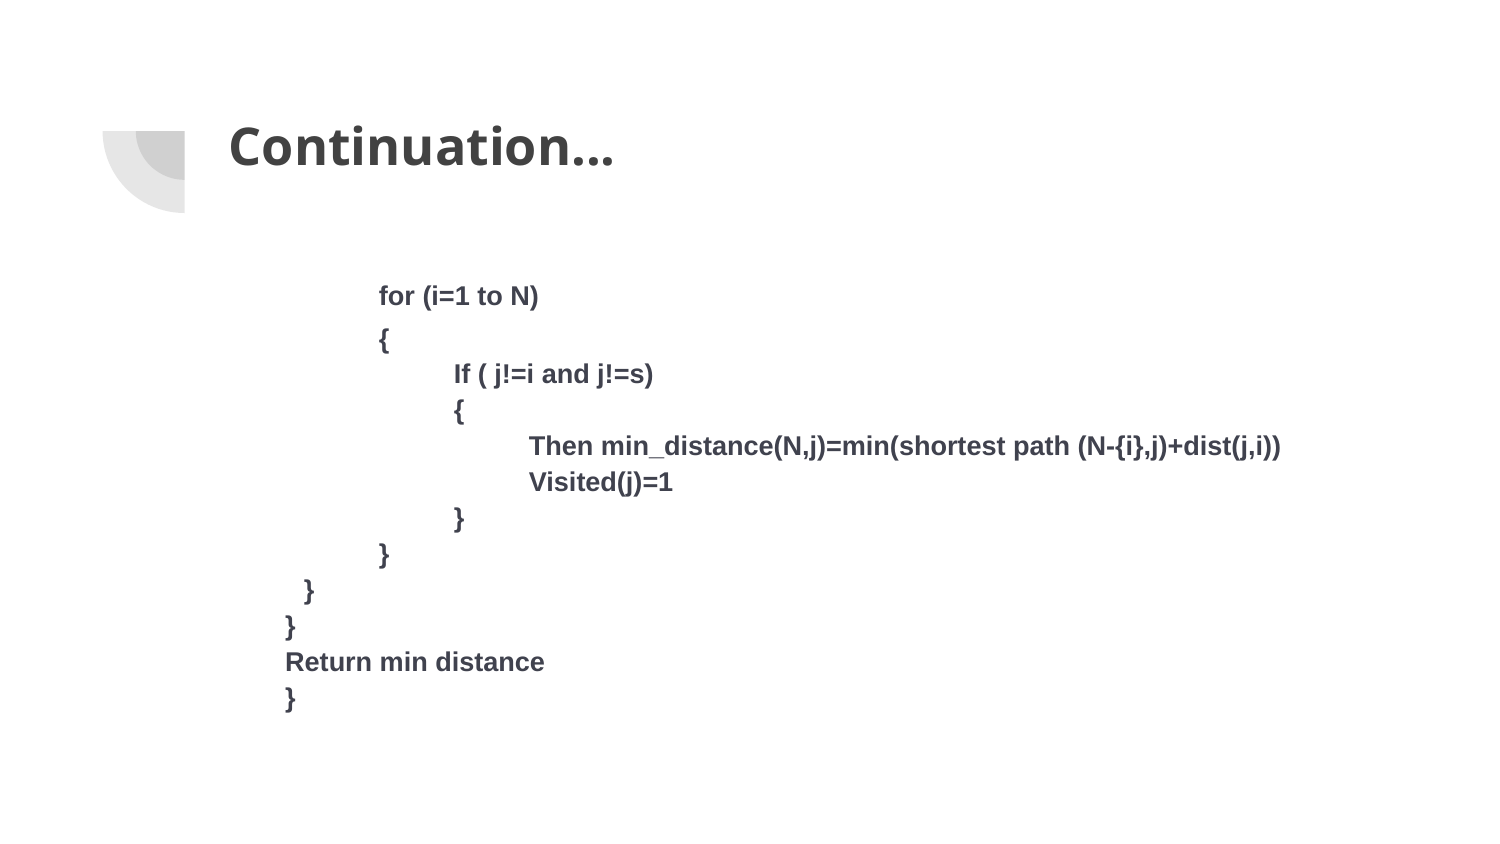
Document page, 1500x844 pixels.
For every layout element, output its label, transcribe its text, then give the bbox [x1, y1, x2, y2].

list for (i=1 to N) { If ( j!=i and j!=s) { Then min_distance(N,j)=min(shortest path (N-{i},j)+dist(j,i)) Visited(j)=1 } } } } Return min distance } [213, 262, 1368, 680]
title Continuation... [213, 98, 1368, 262]
